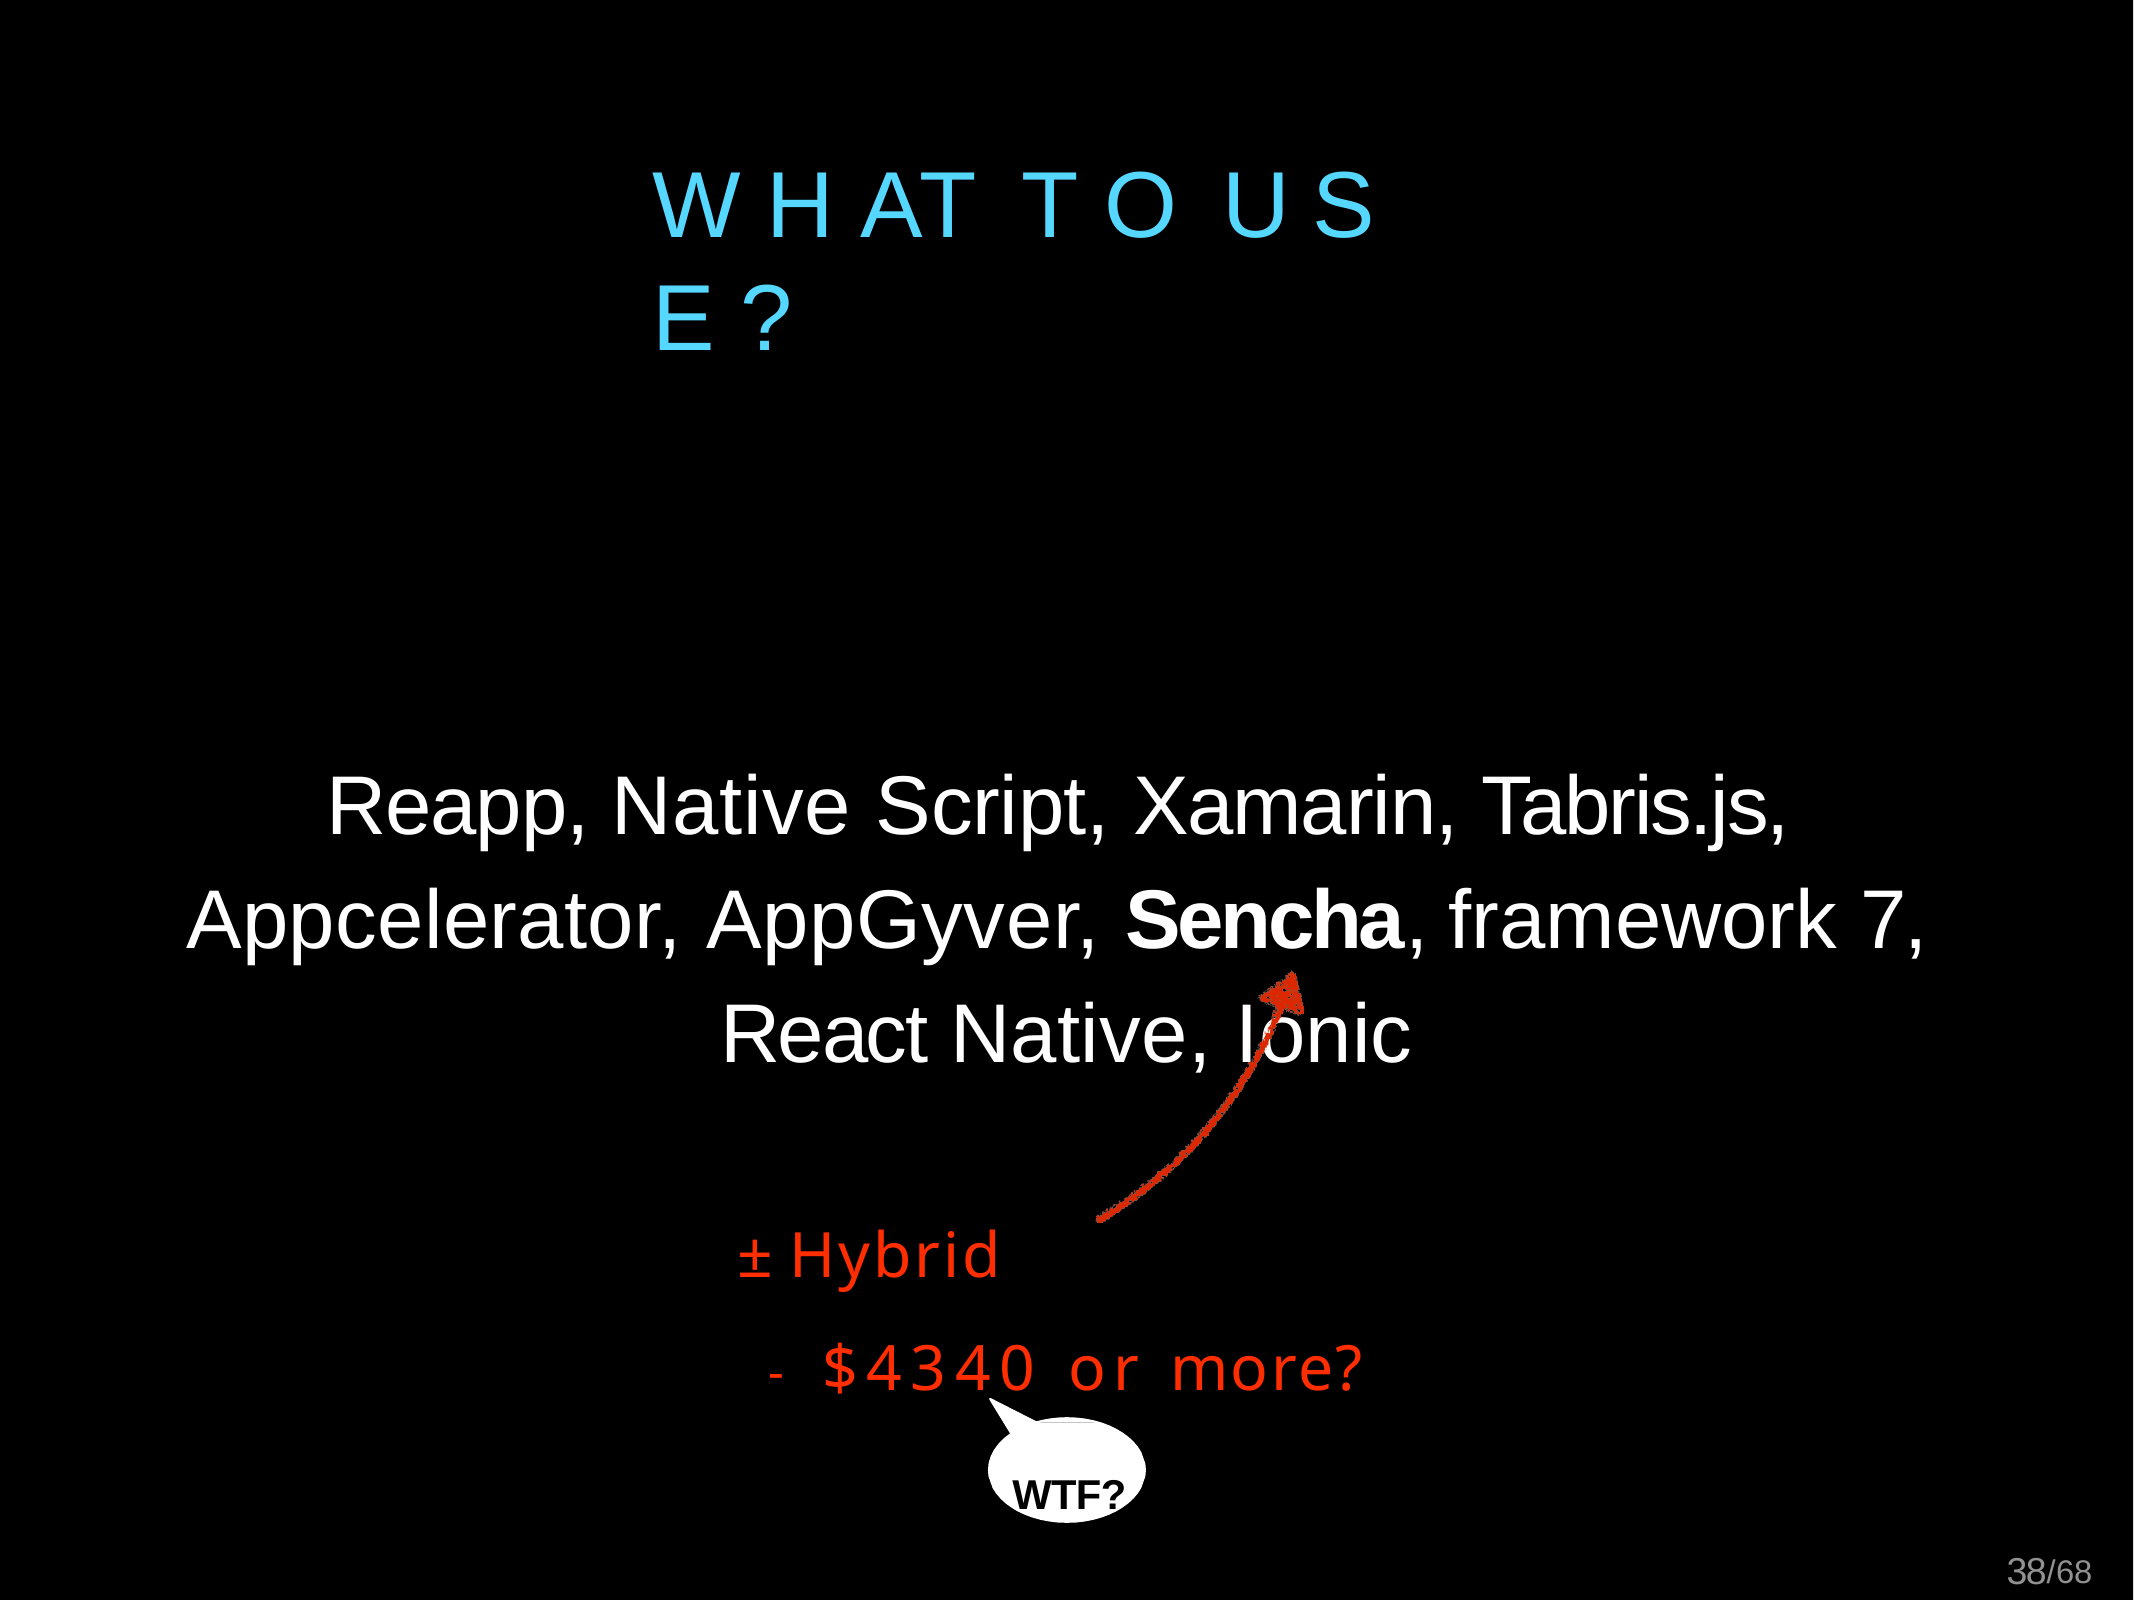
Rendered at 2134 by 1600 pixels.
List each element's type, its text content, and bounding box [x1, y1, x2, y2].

title W H AT T O U S E ? [650, 141, 1483, 411]
list Reapp, Native Script, Xamarin, Tabris.js, Appcelerator, AppGyver, Sencha, framework 7, React Native, Ionic [111, 735, 2022, 1600]
text_box ± Hybrid - $4340 or more? WTF? [735, 1195, 1398, 1518]
text_box [1037, 1518, 1097, 1522]
slide_number 38/68 [2002, 1524, 2101, 1600]
text_box [1095, 970, 1305, 1195]
